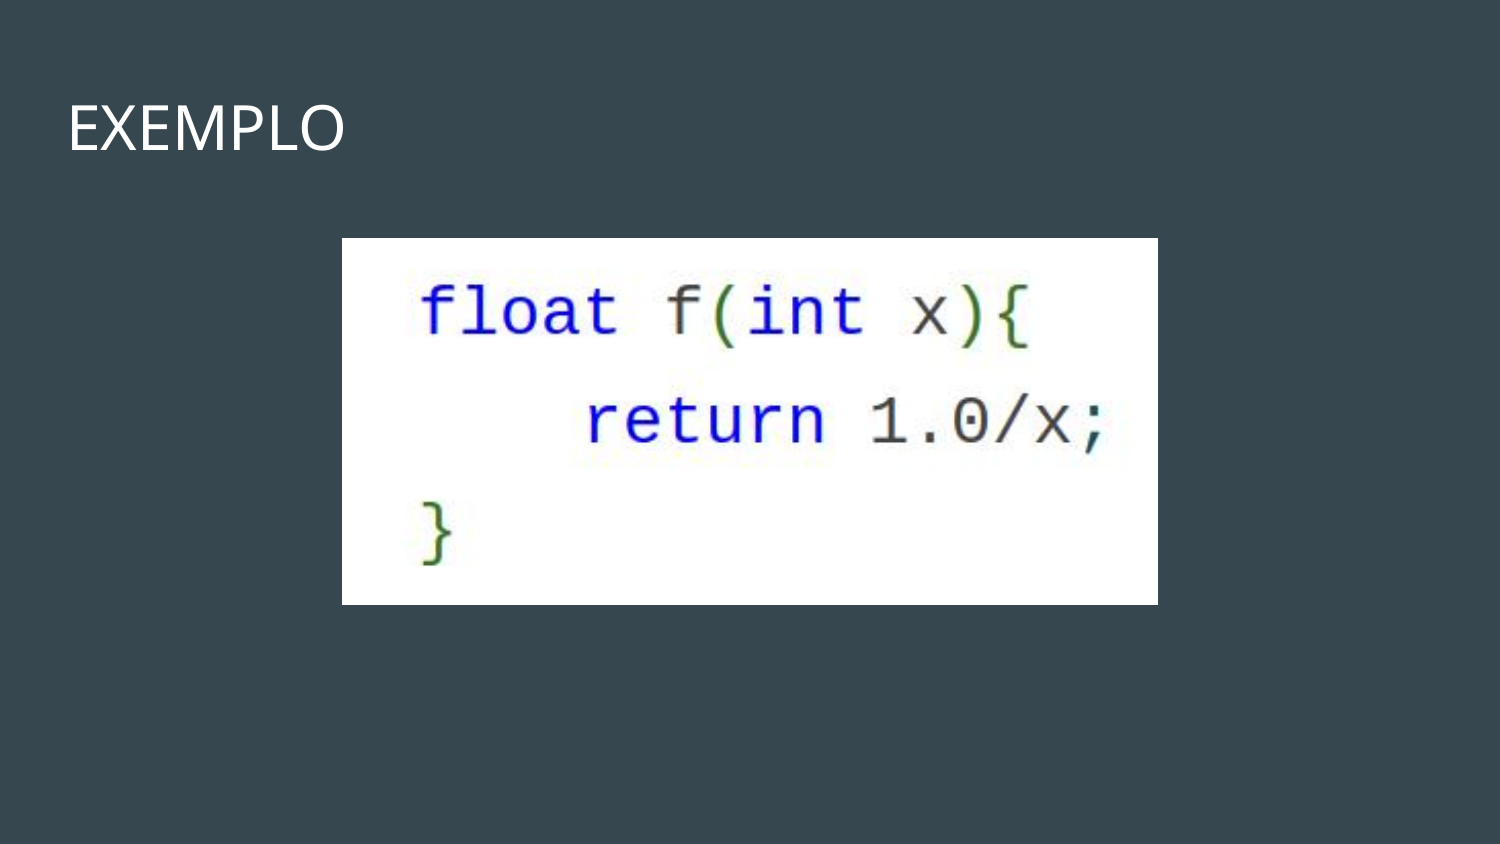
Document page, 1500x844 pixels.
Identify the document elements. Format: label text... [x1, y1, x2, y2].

picture [342, 238, 1158, 606]
title EXEMPLO [51, 72, 1449, 167]
